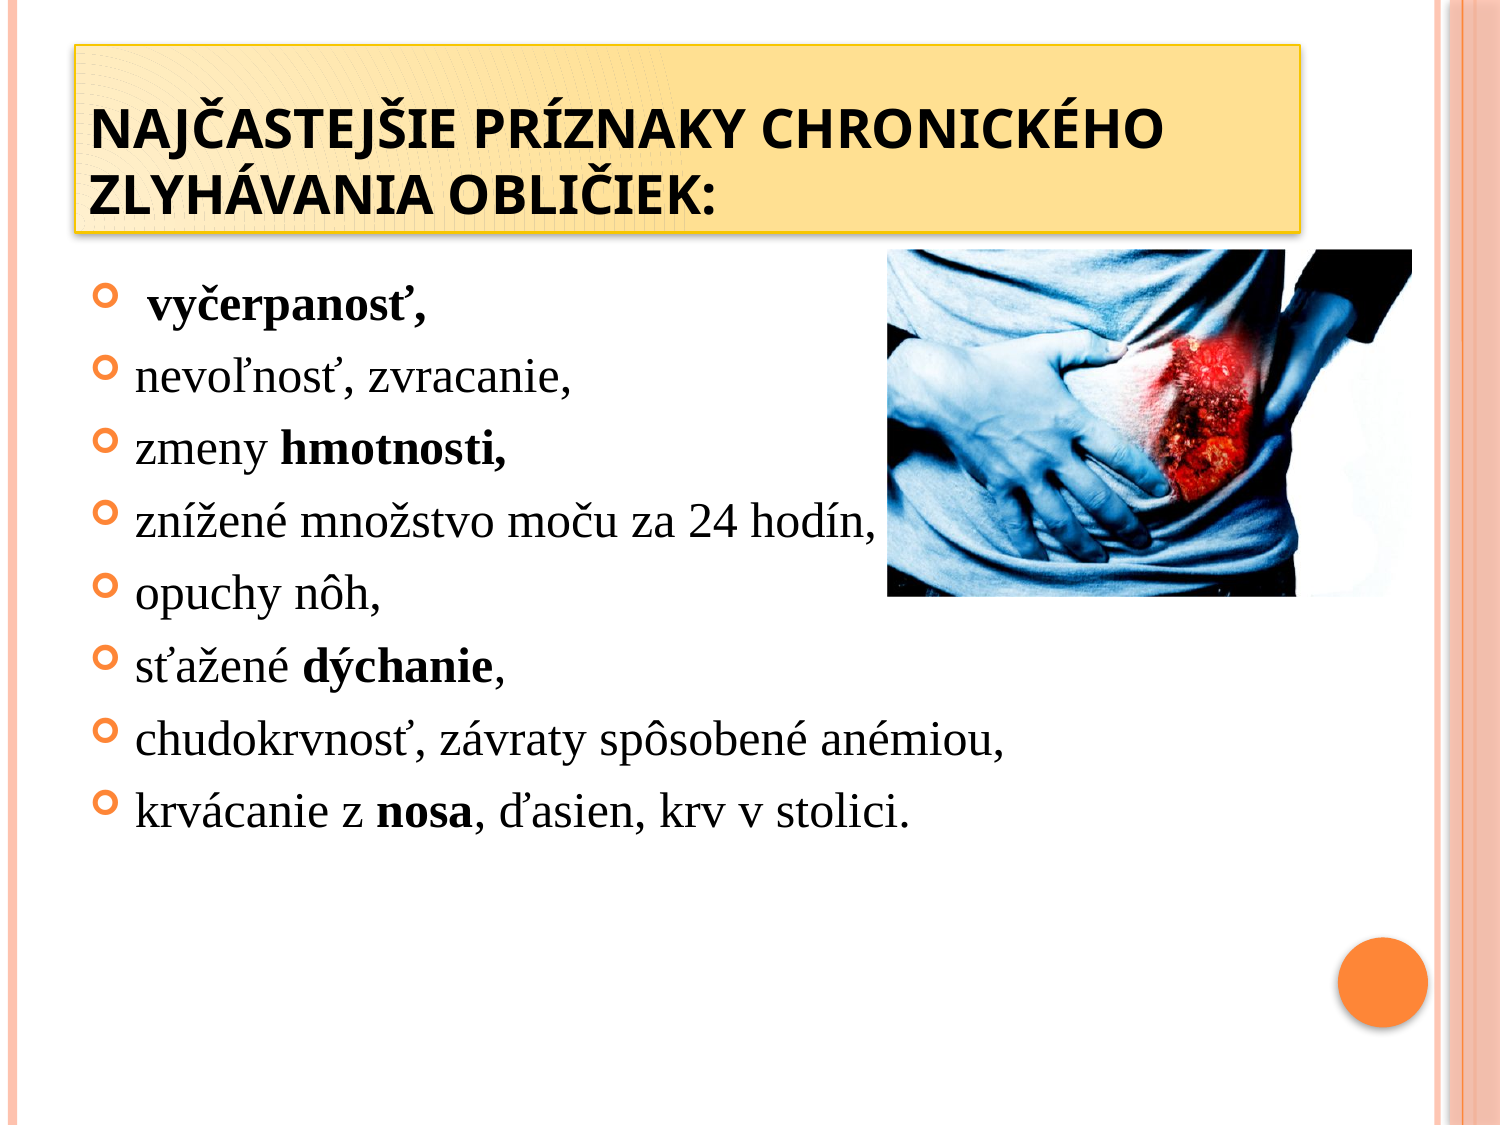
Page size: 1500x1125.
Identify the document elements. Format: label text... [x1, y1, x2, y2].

title Najčastejšie príznaky chronického zlyhávania obličiek: [74, 44, 1301, 234]
picture [886, 249, 1413, 598]
list vyčerpanosť, nevoľnosť, zvracanie, zmeny hmotnosti, znížené množstvo moču za 24 hodín, opuchy nôh, sťažené dýchanie, chudokrvnosť, závraty spôsobené anémiou, krvácanie z nosa, ďasien, krv v stolici. [75, 262, 1300, 1062]
